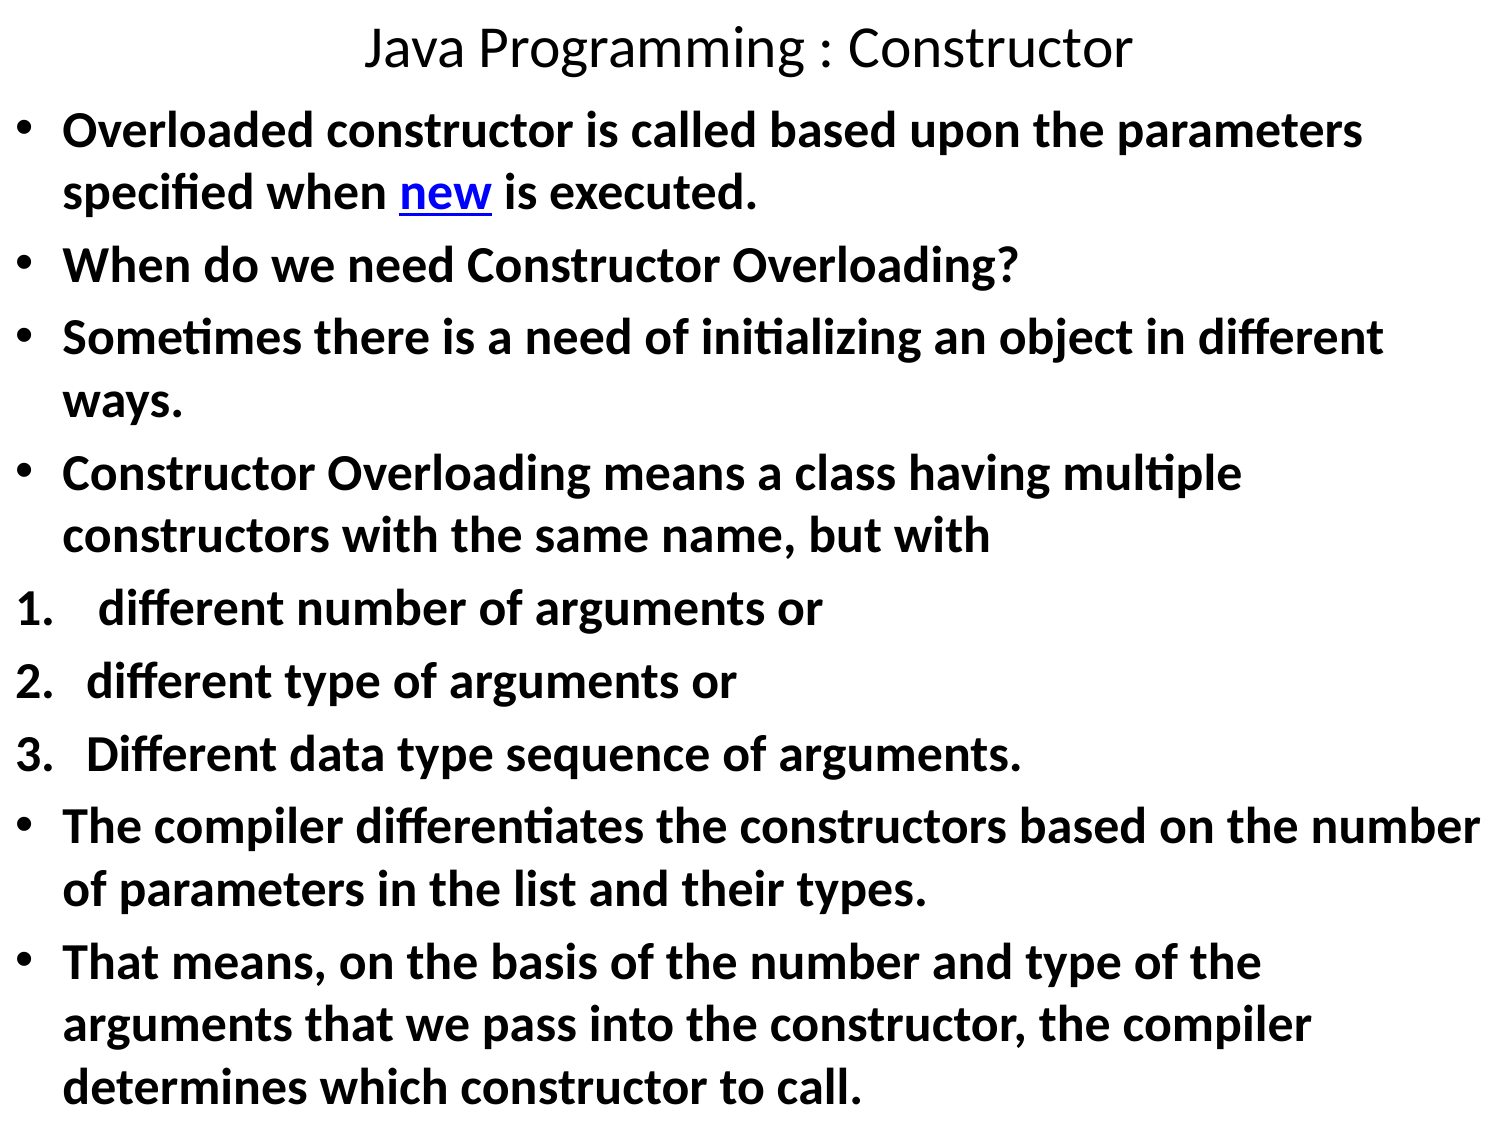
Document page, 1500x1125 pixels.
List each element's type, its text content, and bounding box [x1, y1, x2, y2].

title Java Programming : Constructor [75, 0, 1425, 87]
list Overloaded constructor is called based upon the parameters specified when new is executed. When do we need Constructor Overloading? Sometimes there is a need of initializing an object in different ways. Constructor Overloading means a class having multiple constructors with the same name, but with different number of arguments or different type of arguments or Different data type sequence of arguments. The compiler differentiates the constructors based on the number of parameters in the list and their types. That means, on the basis of the number and type of the arguments that we pass into the constructor, the compiler determines which constructor to call. [0, 87, 1500, 1125]
